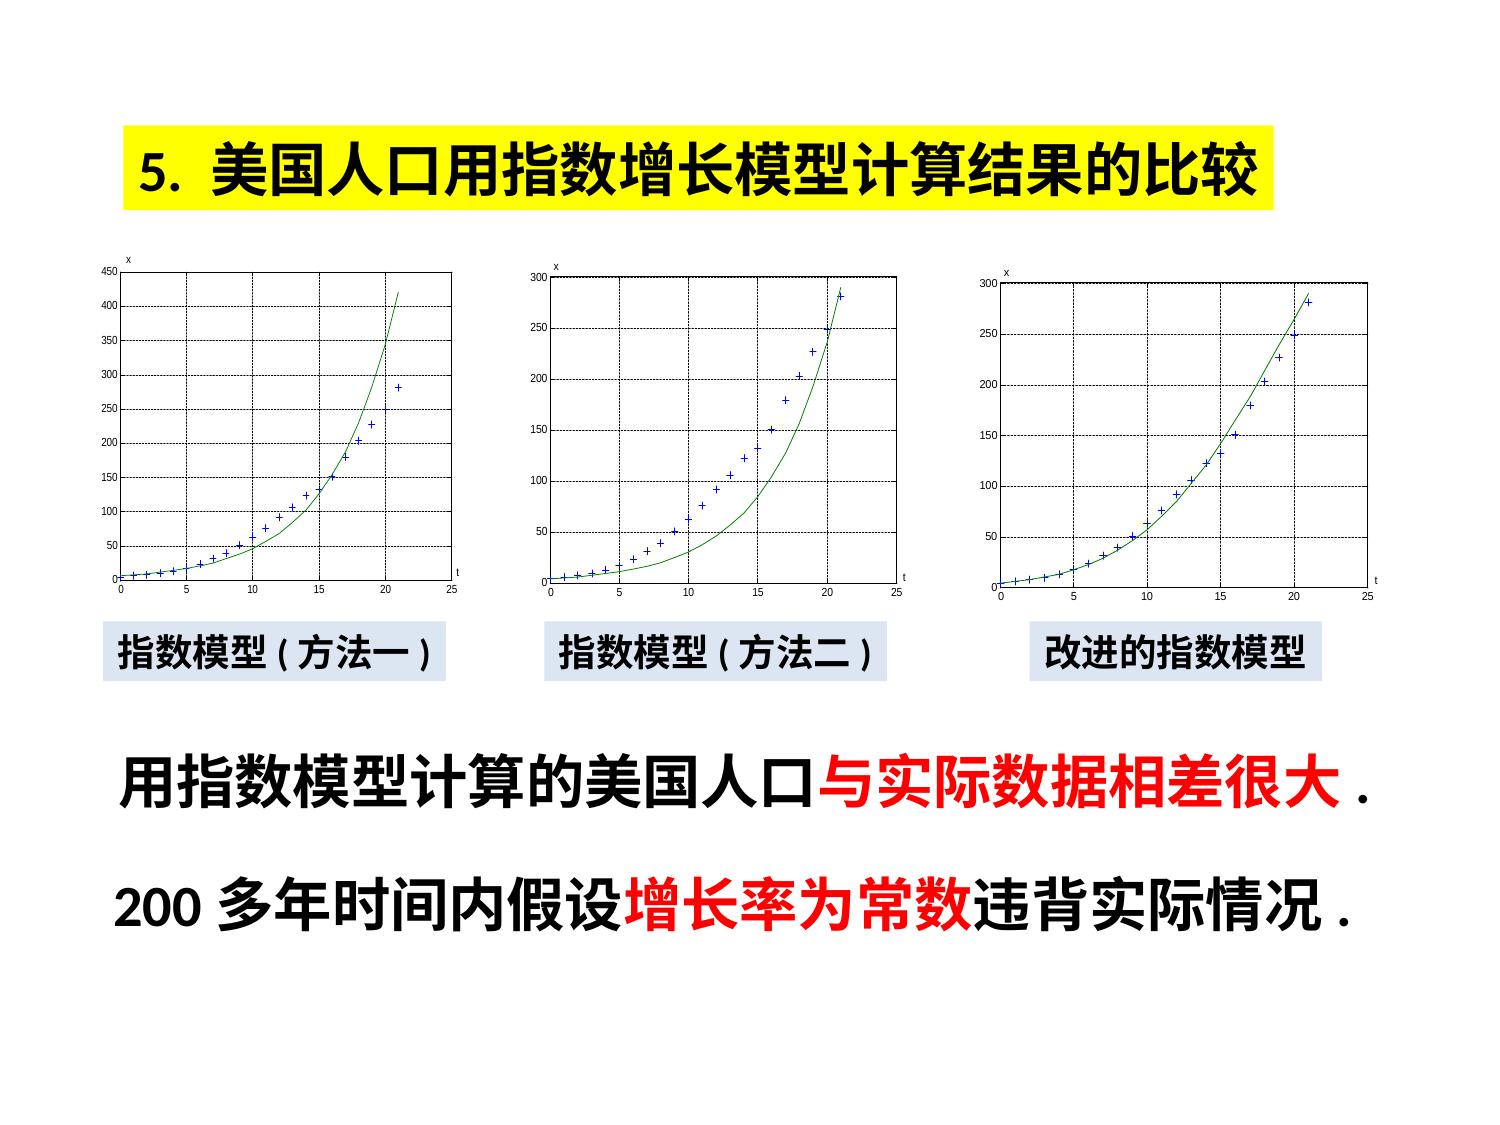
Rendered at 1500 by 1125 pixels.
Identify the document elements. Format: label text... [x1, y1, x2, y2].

text_box 指数模型(方法二) [544, 633, 887, 682]
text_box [64, 243, 940, 625]
text_box 指数模型(方法一) [103, 633, 446, 682]
text_box 5. 美国人口用指数增长模型计算结果的比较 [123, 125, 1274, 211]
text_box 200多年时间内假设增长率为常数违背实际情况. [98, 860, 1345, 946]
text_box 用指数模型计算的美国人口与实际数据相差很大. [103, 738, 1415, 823]
text_box 改进的指数模型 [1029, 637, 1322, 682]
picture [938, 255, 1413, 629]
